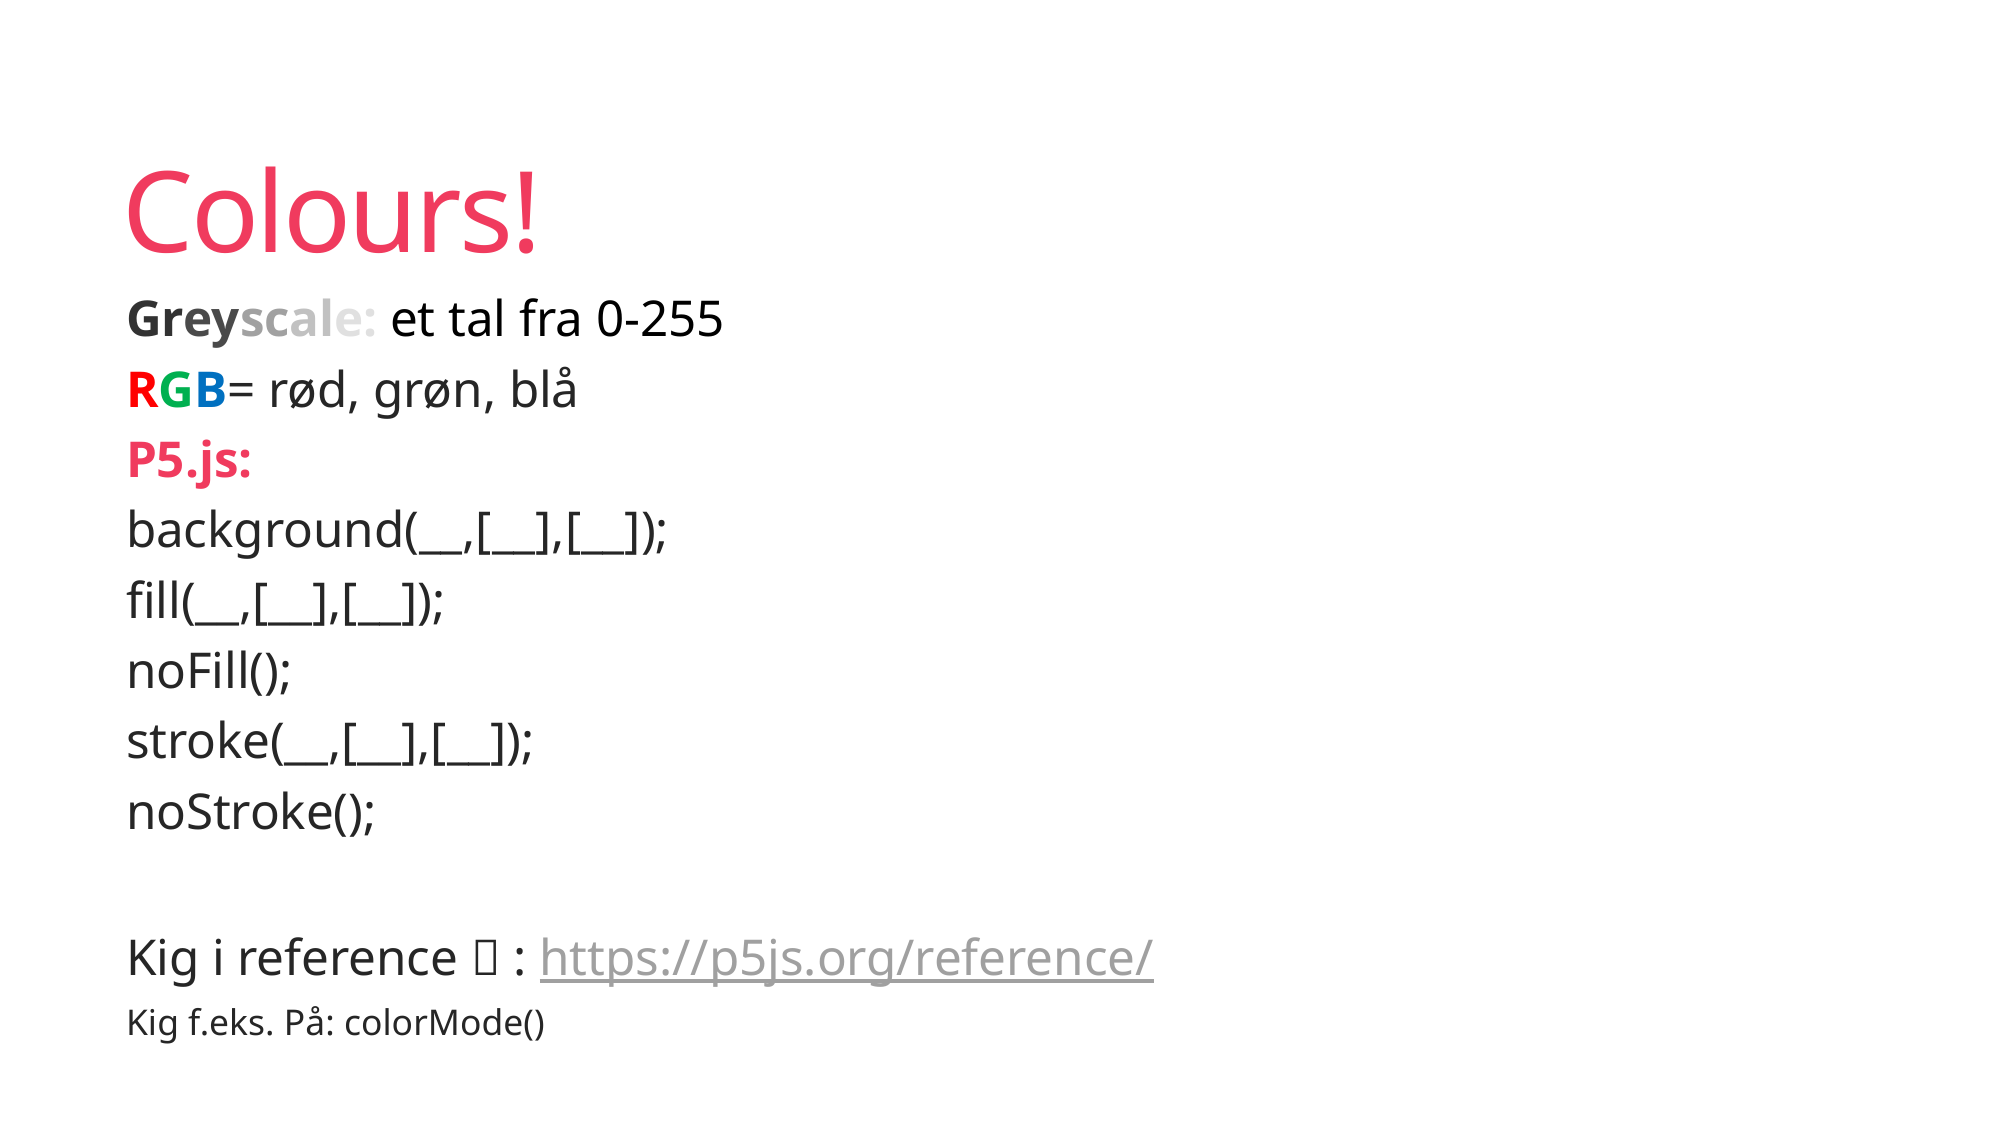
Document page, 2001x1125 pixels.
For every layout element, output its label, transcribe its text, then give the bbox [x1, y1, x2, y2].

list Greyscale: et tal fra 0-255 RGB= rød, grøn, blå P5.js: background(__,[__],[__]); fill(__,[__],[__]); noFill(); stroke(__,[__],[__]); noStroke(); Kig i reference  : https://p5js.org/reference/ Kig f.eks. På: colorMode() [111, 289, 1876, 1053]
title Colours! [107, 81, 1875, 354]
